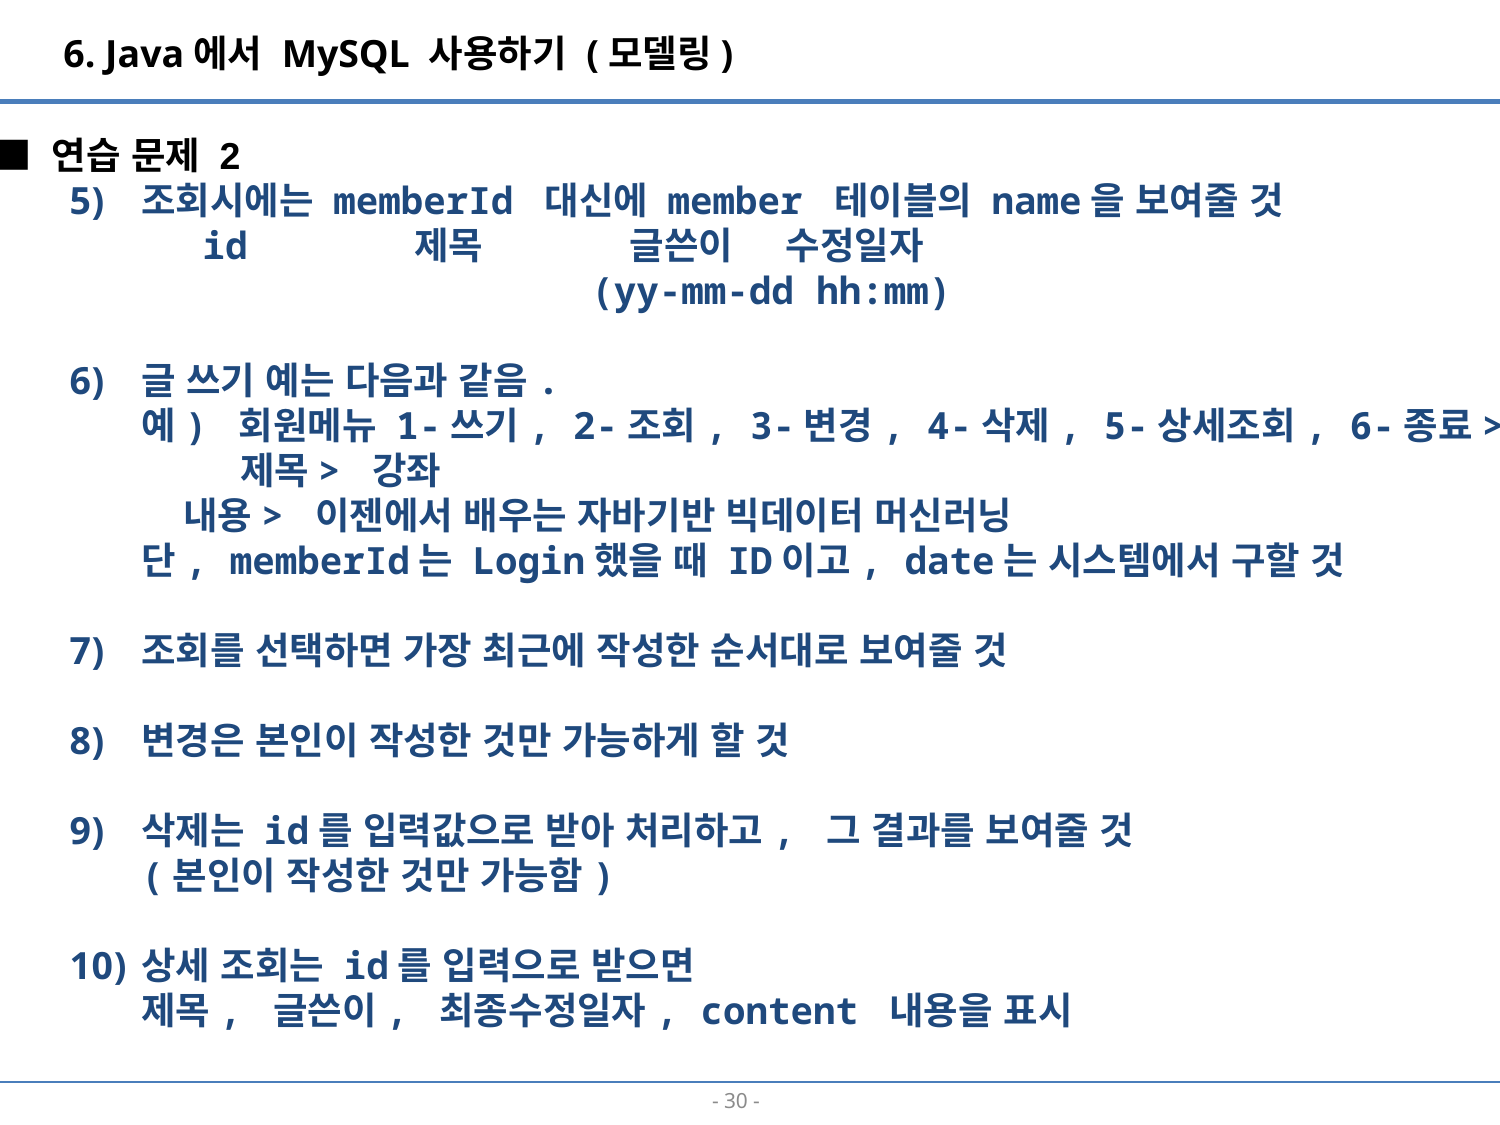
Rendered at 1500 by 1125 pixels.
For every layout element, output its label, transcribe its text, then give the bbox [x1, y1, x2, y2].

text_box 6. Java에서 MySQL 사용하기 (모델링) [48, 22, 749, 82]
slide_number - 29 - [561, 1082, 911, 1122]
text_box ■ 연습 문제 2 조회시에는 memberId 대신에 member 테이블의 name을 보여줄 것 id 제목 글쓴이 수정일자 (yy-mm-dd hh:mm) 글 쓰기 예는 다음과 같음. 예) 회원메뉴 1-쓰기, 2-조회, 3-변경, 4-삭제, 5-상세조회, 6-종료> 1 제목> 강좌 내용> 이젠에서 배우는 자바기반 빅데이터 머신러닝 단, memberId는 Login했을 때 ID이고, date는 시스템에서 구할 것 조회를 선택하면 가장 최근에 작성한 순서대로 보여줄 것 변경은 본인이 작성한 것만 가능하게 할 것 삭제는 id를 입력값으로 받아 처리하고, 그 결과를 보여줄 것 (본인이 작성한 것만 가능함) 상세 조회는 id를 입력으로 받으면 제목, 글쓴이, 최종수정일자, content 내용을 표시 [0, 101, 1500, 1040]
